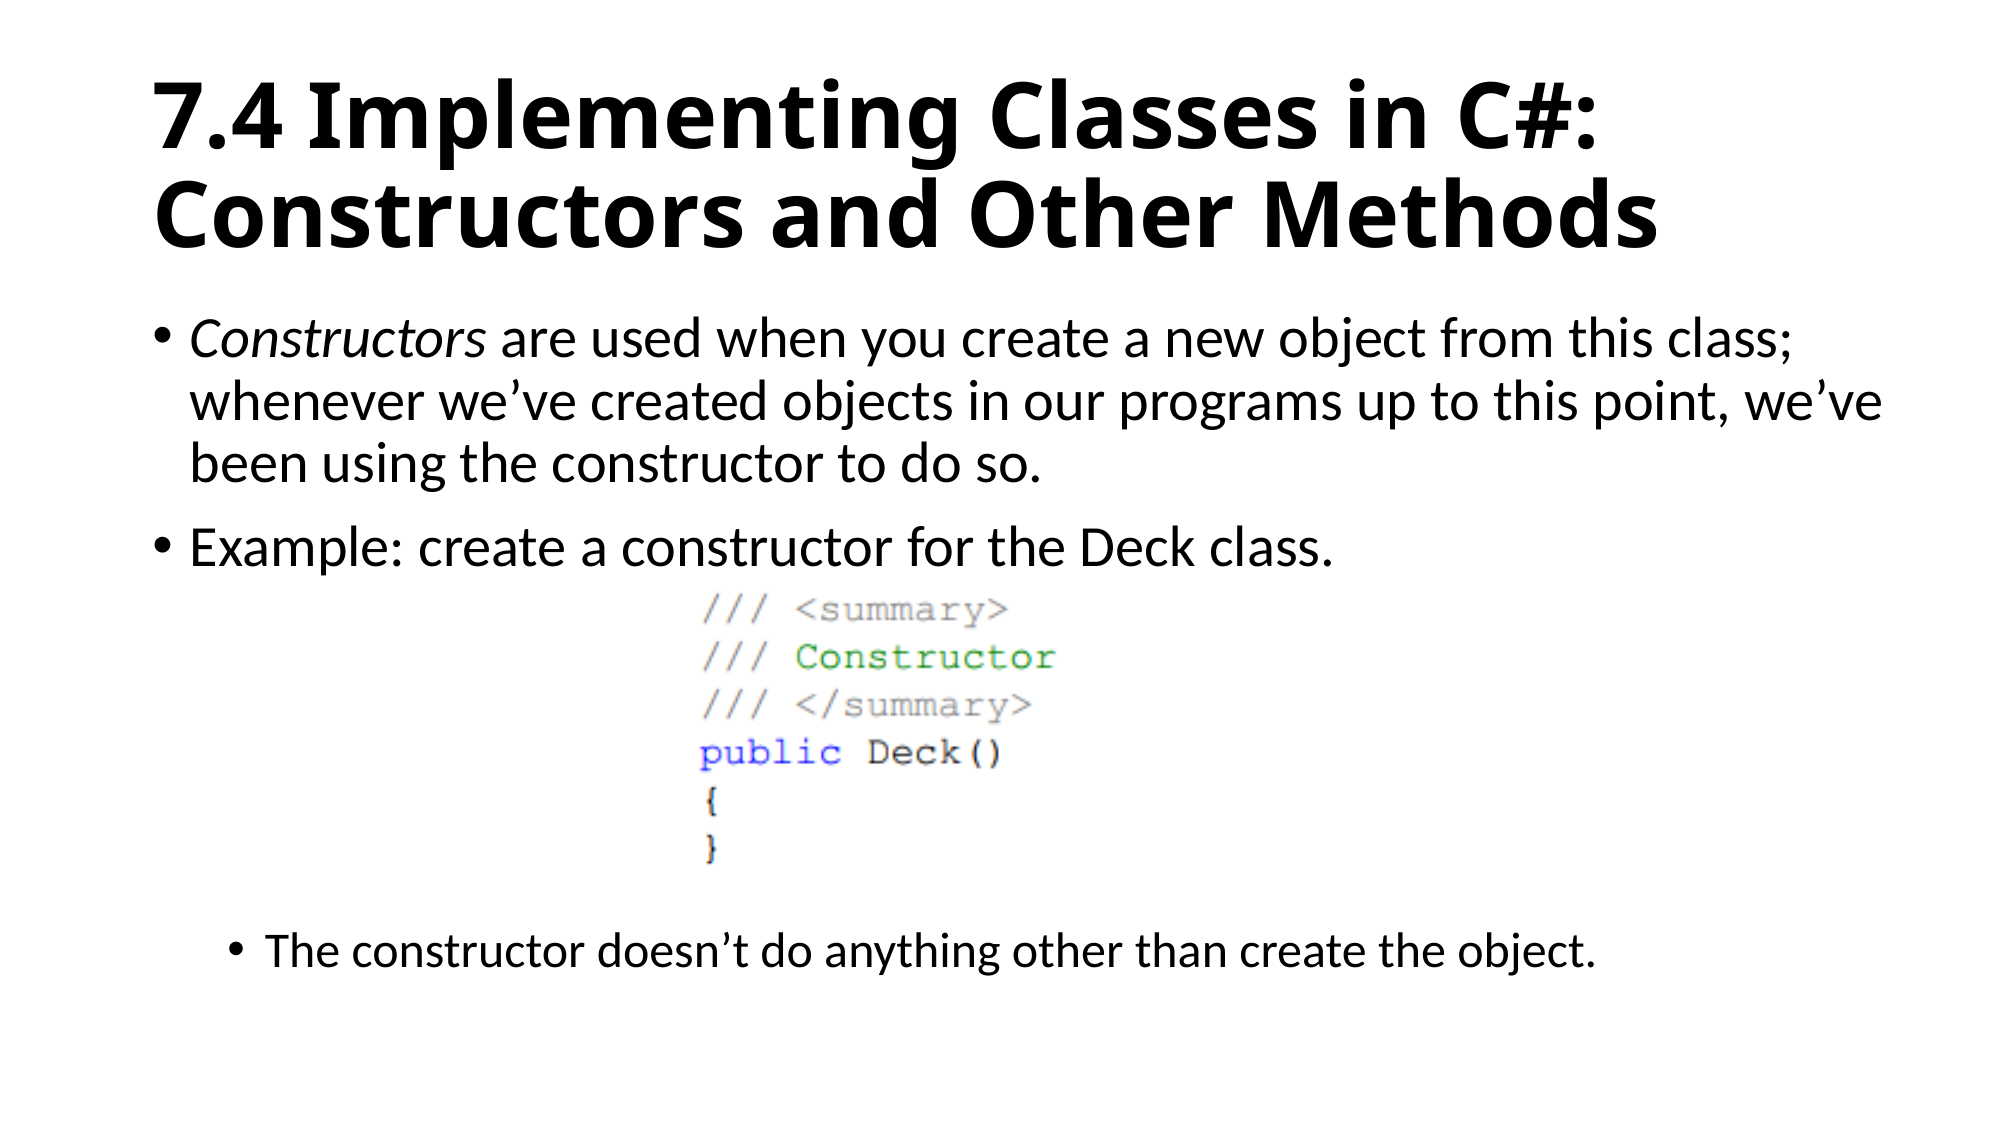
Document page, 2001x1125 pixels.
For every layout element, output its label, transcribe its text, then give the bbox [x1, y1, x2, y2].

picture [693, 585, 1073, 881]
list Constructors are used when you create a new object from this class; whenever we’ve created objects in our programs up to this point, we’ve been using the constructor to do so. Example: create a constructor for the Deck class. The constructor doesn’t do anything other than create the object. [137, 299, 2000, 1125]
title 7.4 Implementing Classes in C#: Constructors and Other Methods [137, 59, 1863, 278]
